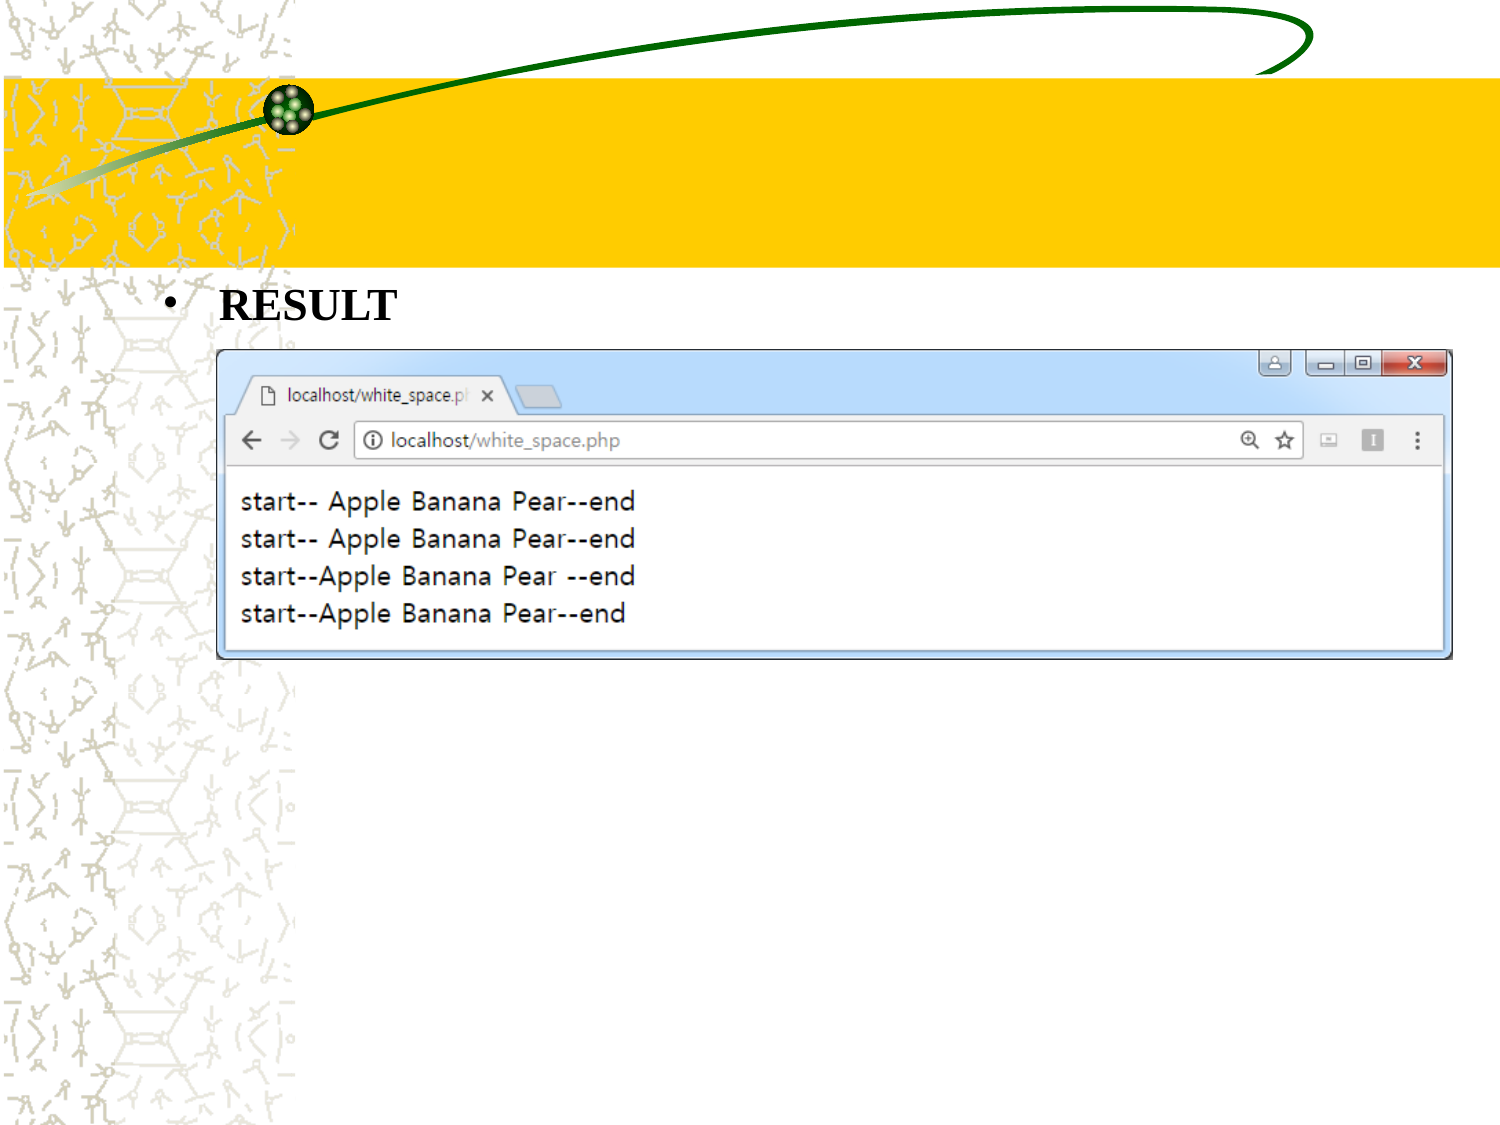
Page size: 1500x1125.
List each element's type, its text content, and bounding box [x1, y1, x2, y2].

list RESULT [147, 267, 1423, 1068]
picture [3, 75, 296, 1125]
picture [216, 349, 1453, 660]
text_box [0, 0, 1500, 75]
